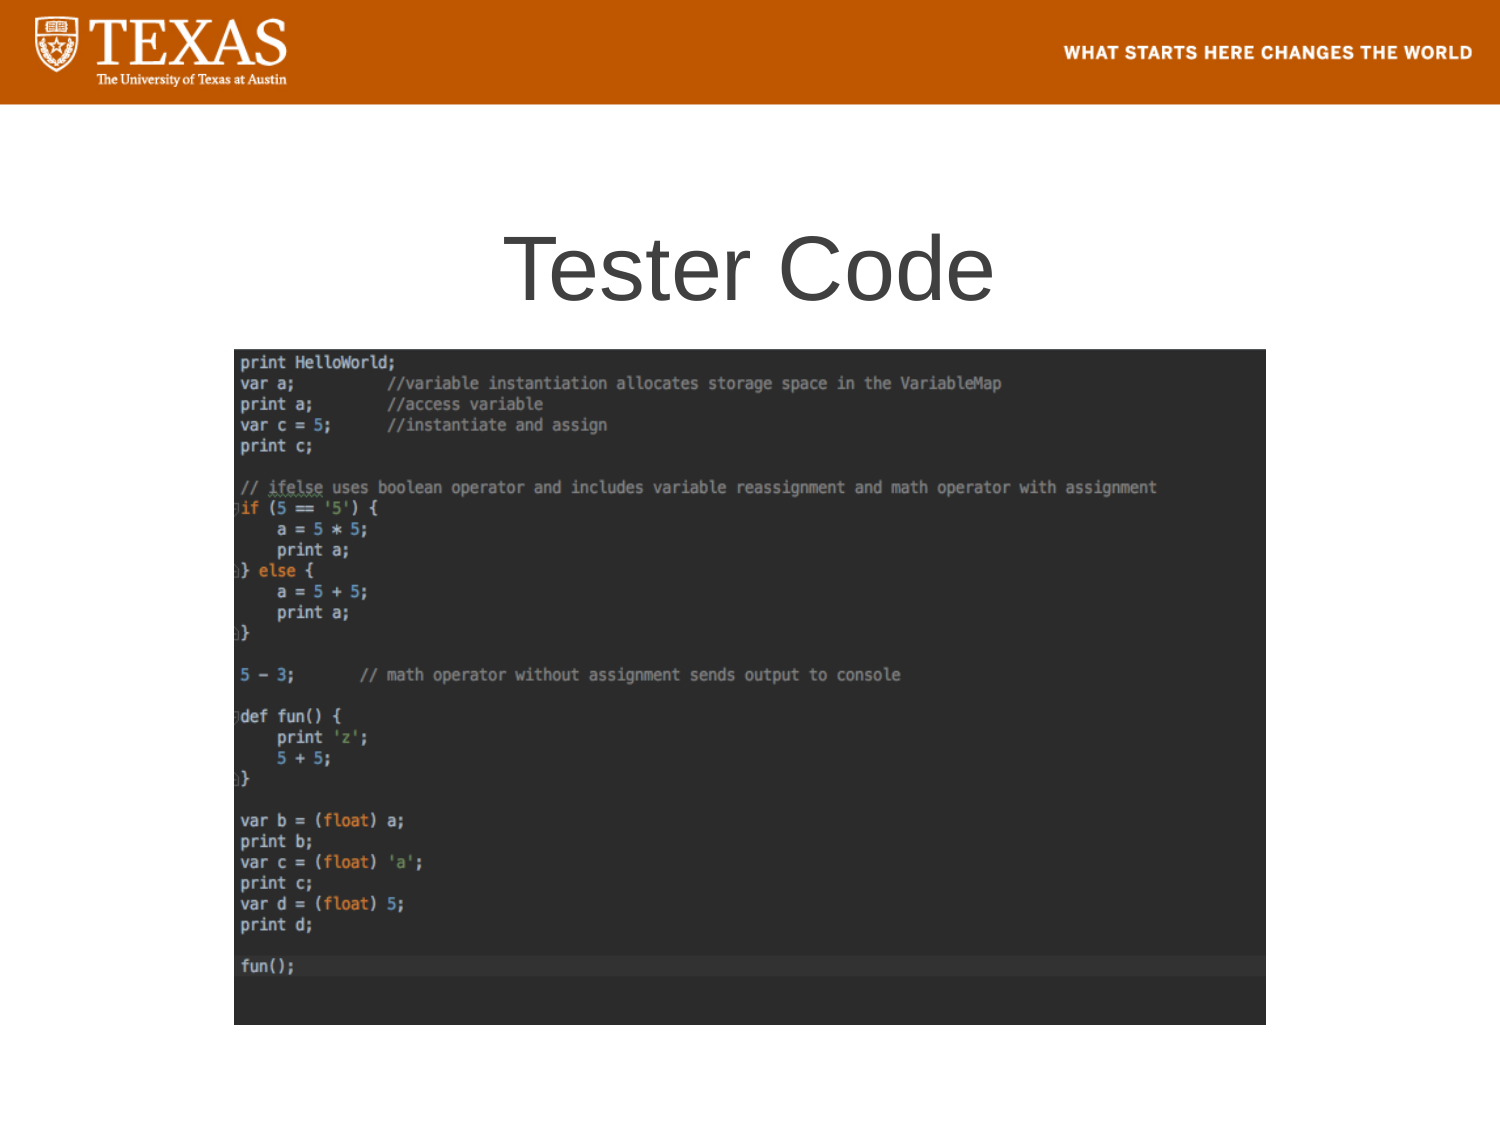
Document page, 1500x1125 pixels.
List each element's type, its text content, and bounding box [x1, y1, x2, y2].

title Tester Code [75, 170, 1425, 349]
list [74, 349, 1426, 1026]
picture [0, 0, 1500, 1125]
